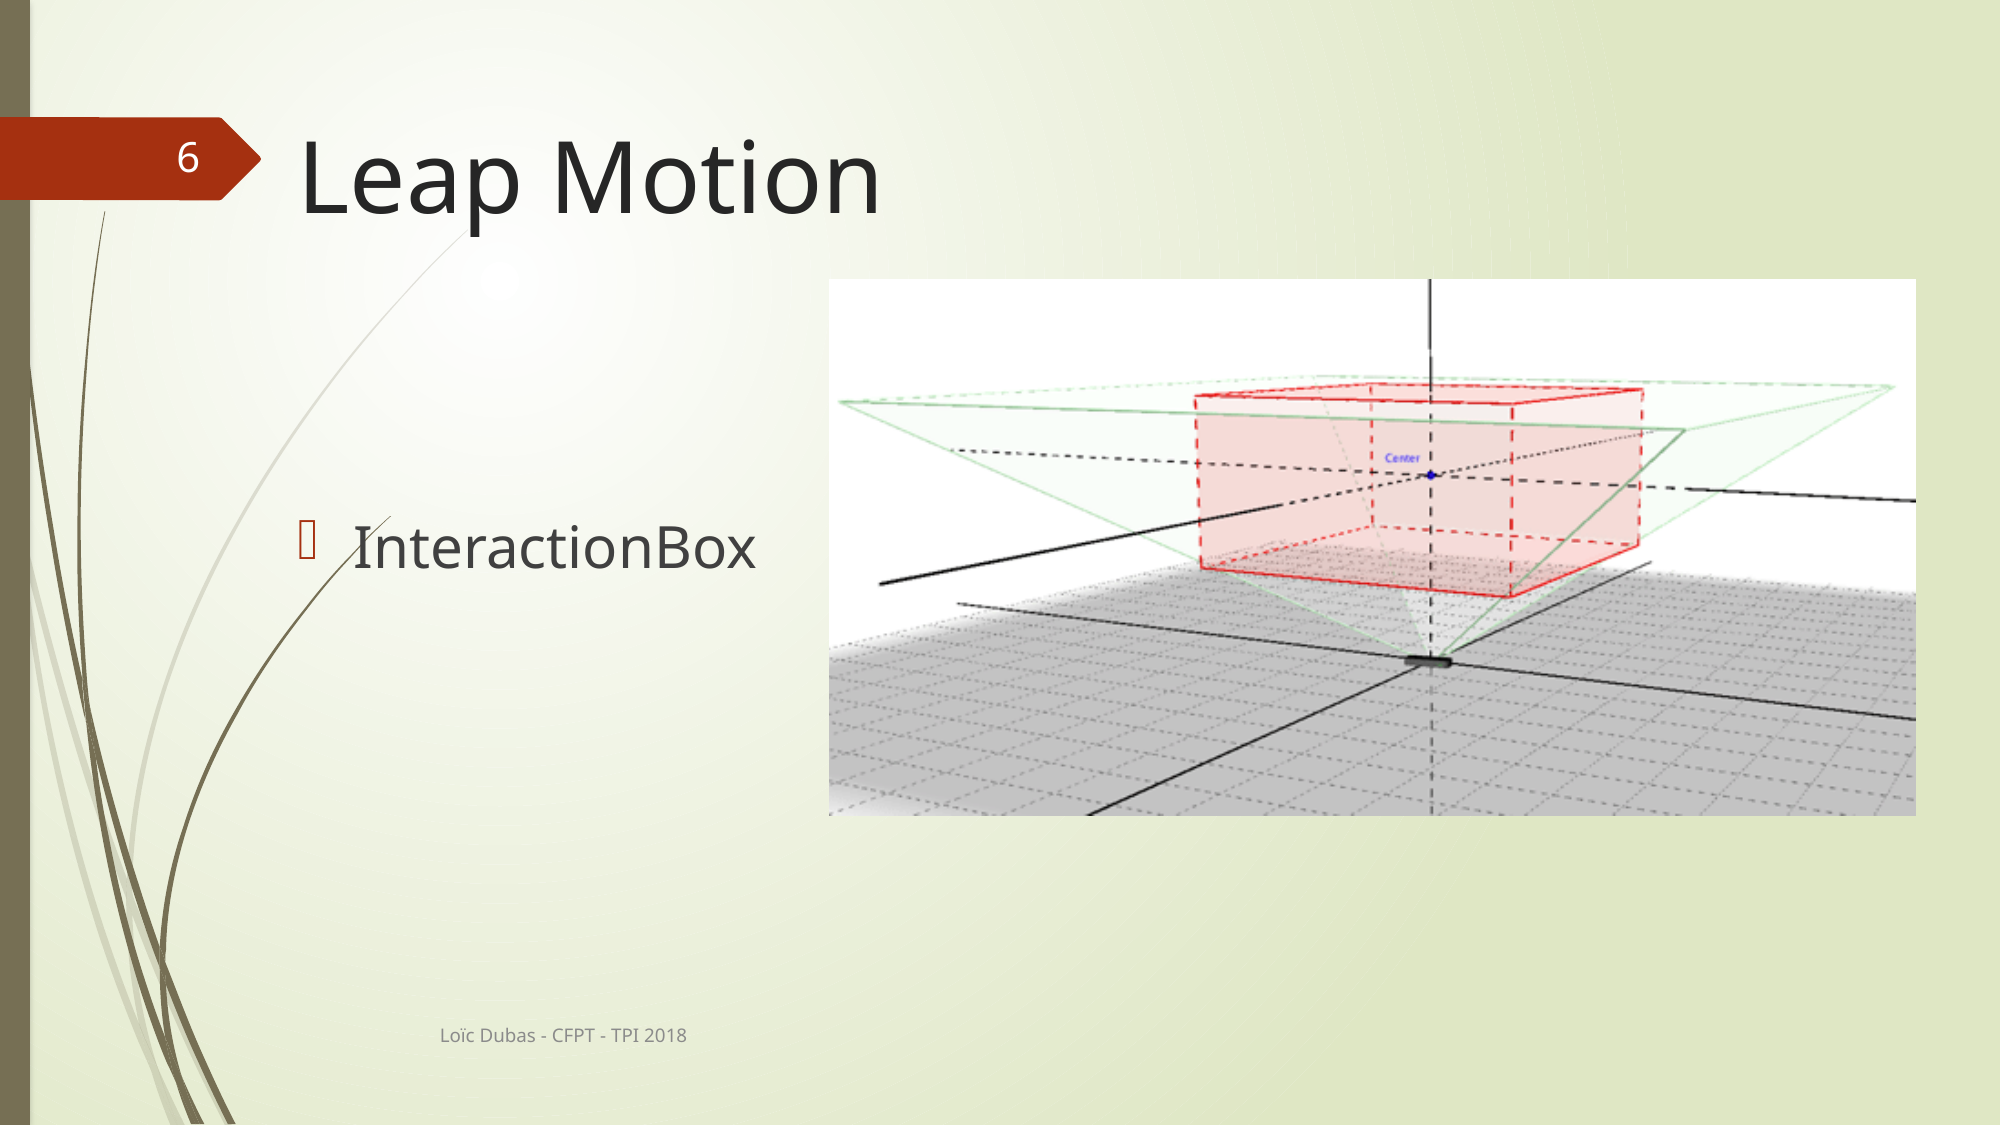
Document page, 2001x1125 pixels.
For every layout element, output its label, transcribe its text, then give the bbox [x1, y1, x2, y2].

picture [829, 279, 1916, 817]
title Leap Motion [282, 105, 1745, 316]
footer Loïc Dubas - CFPT - TPI 2018 [424, 1006, 1675, 1067]
slide_number 5 [87, 129, 216, 190]
list InteractionBox [282, 502, 824, 593]
